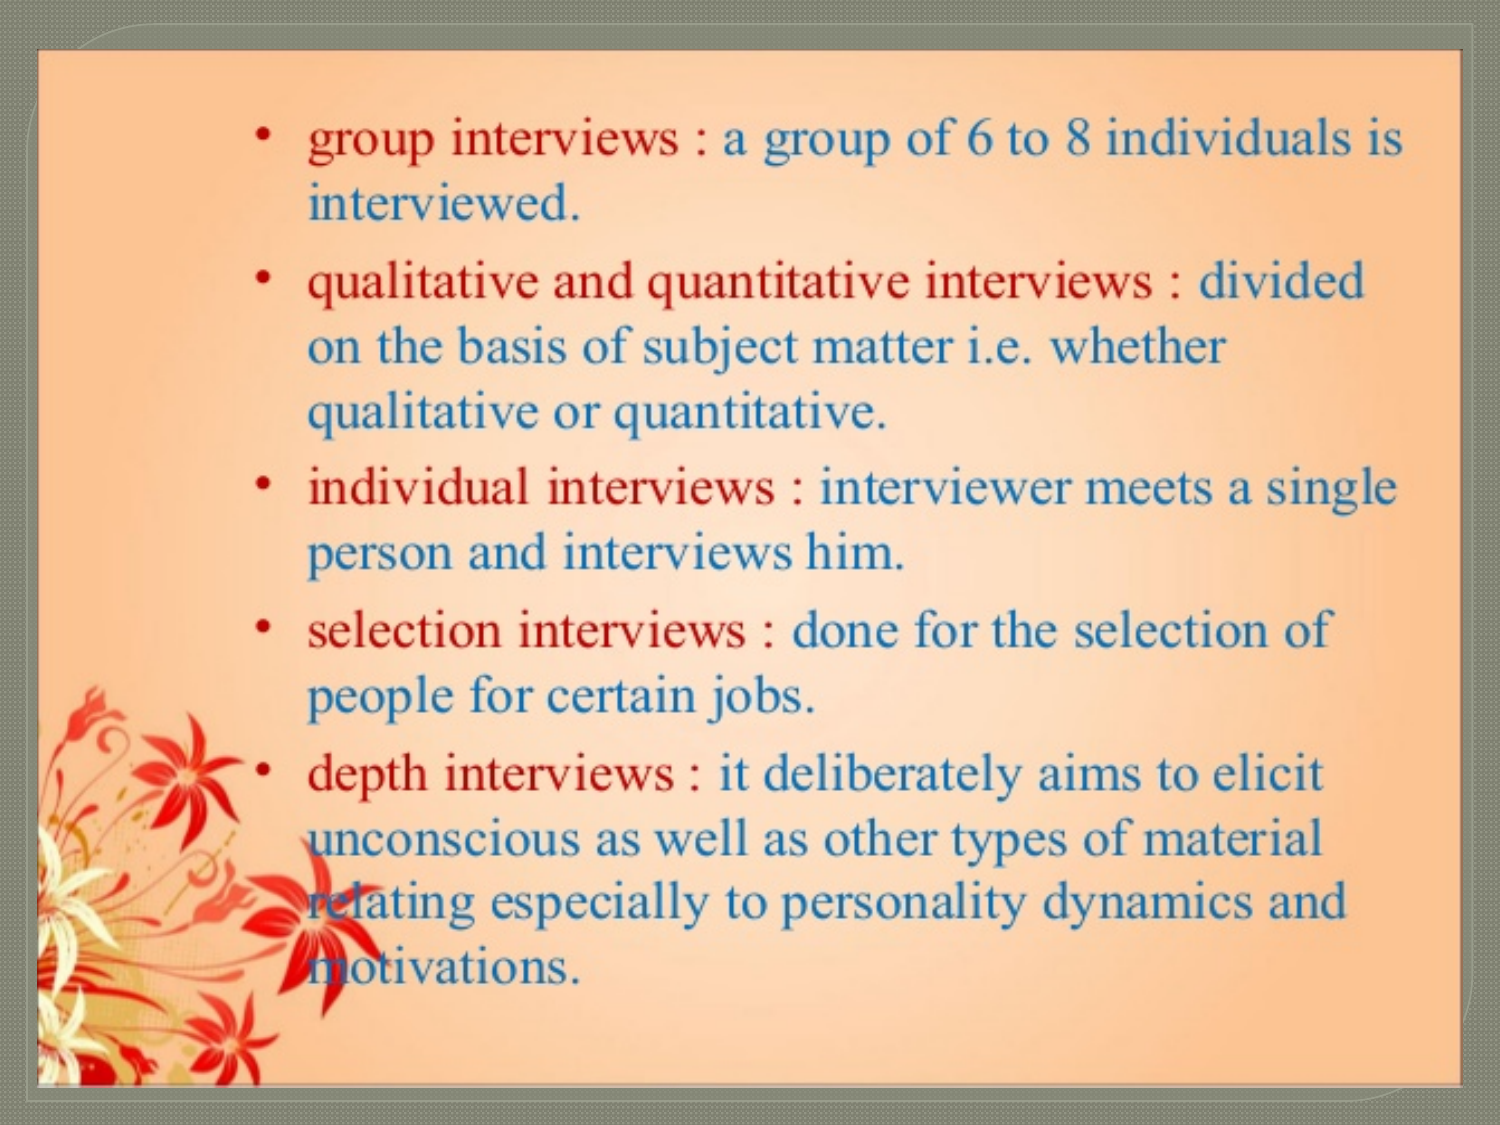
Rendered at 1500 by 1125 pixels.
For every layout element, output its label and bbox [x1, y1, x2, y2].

list [37, 49, 1463, 1088]
